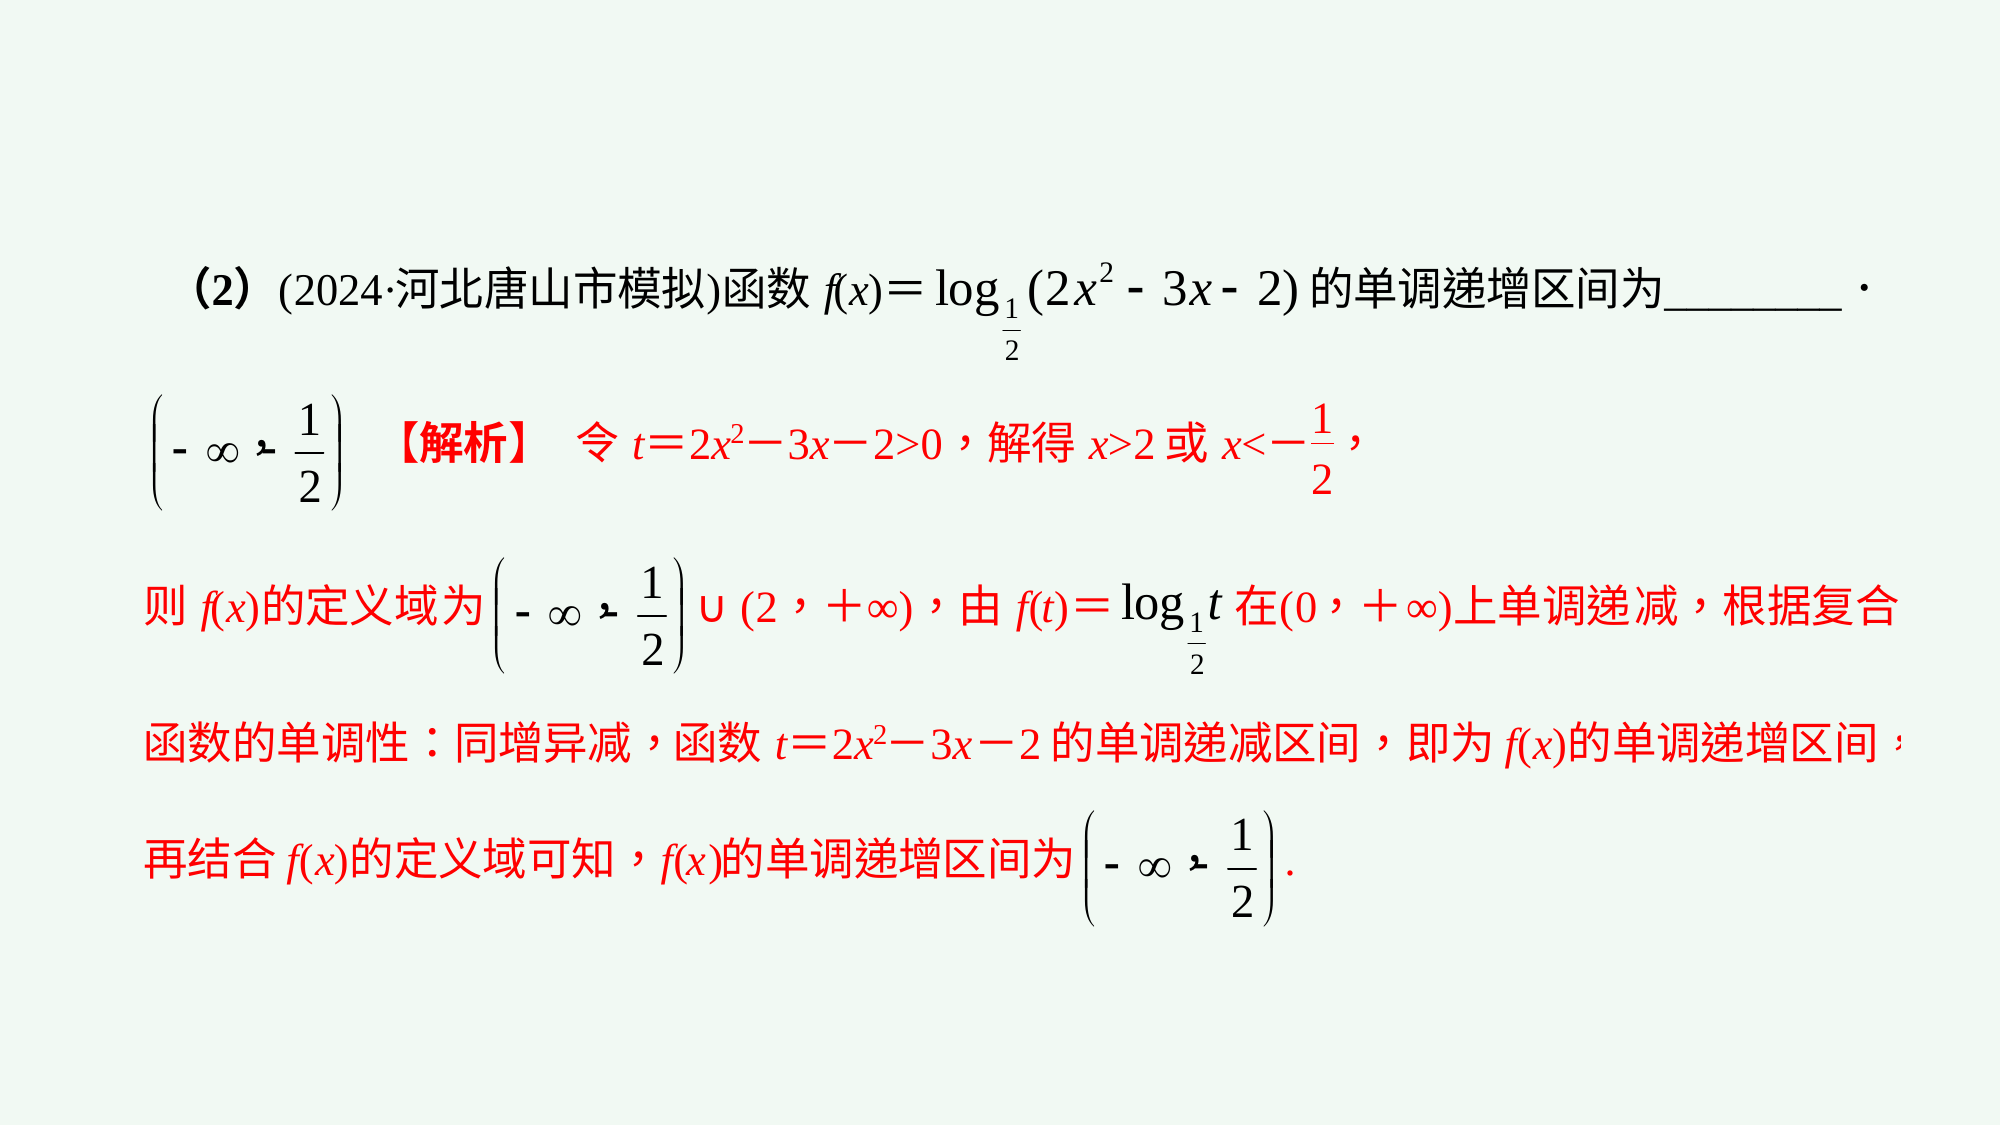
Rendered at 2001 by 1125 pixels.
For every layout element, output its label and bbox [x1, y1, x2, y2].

text_box [122, 250, 1881, 403]
text_box [143, 385, 1902, 965]
